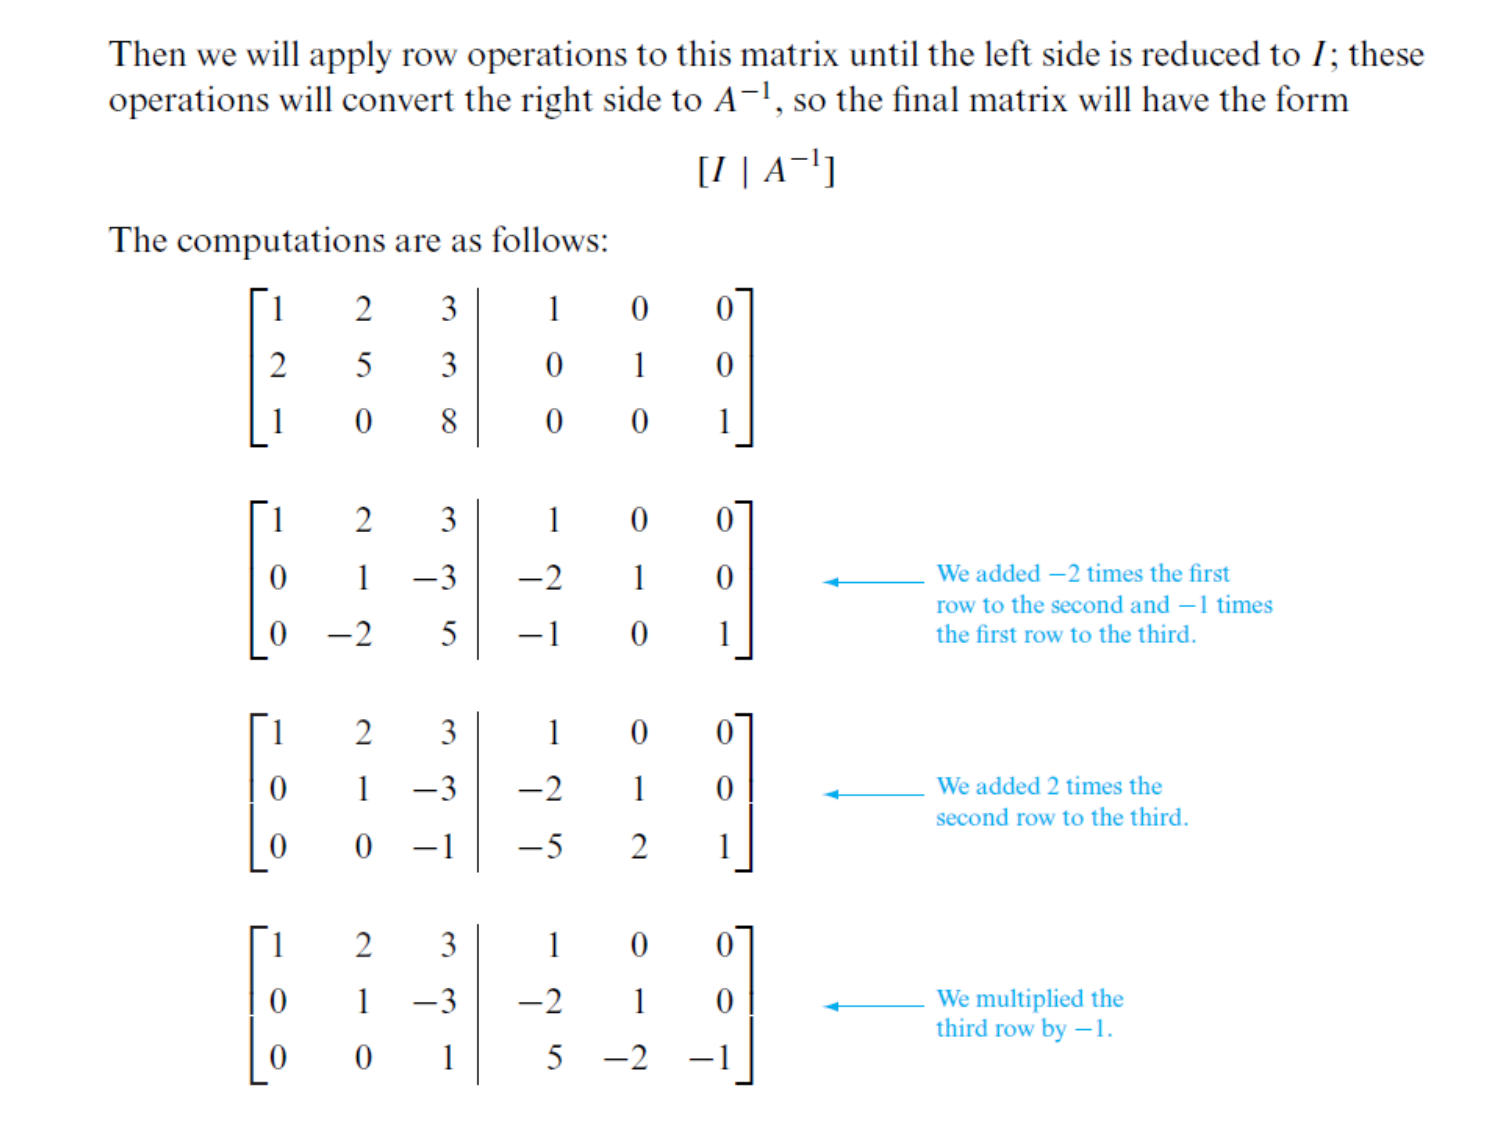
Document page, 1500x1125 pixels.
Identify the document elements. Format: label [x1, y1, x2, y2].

picture [60, 23, 1440, 1101]
